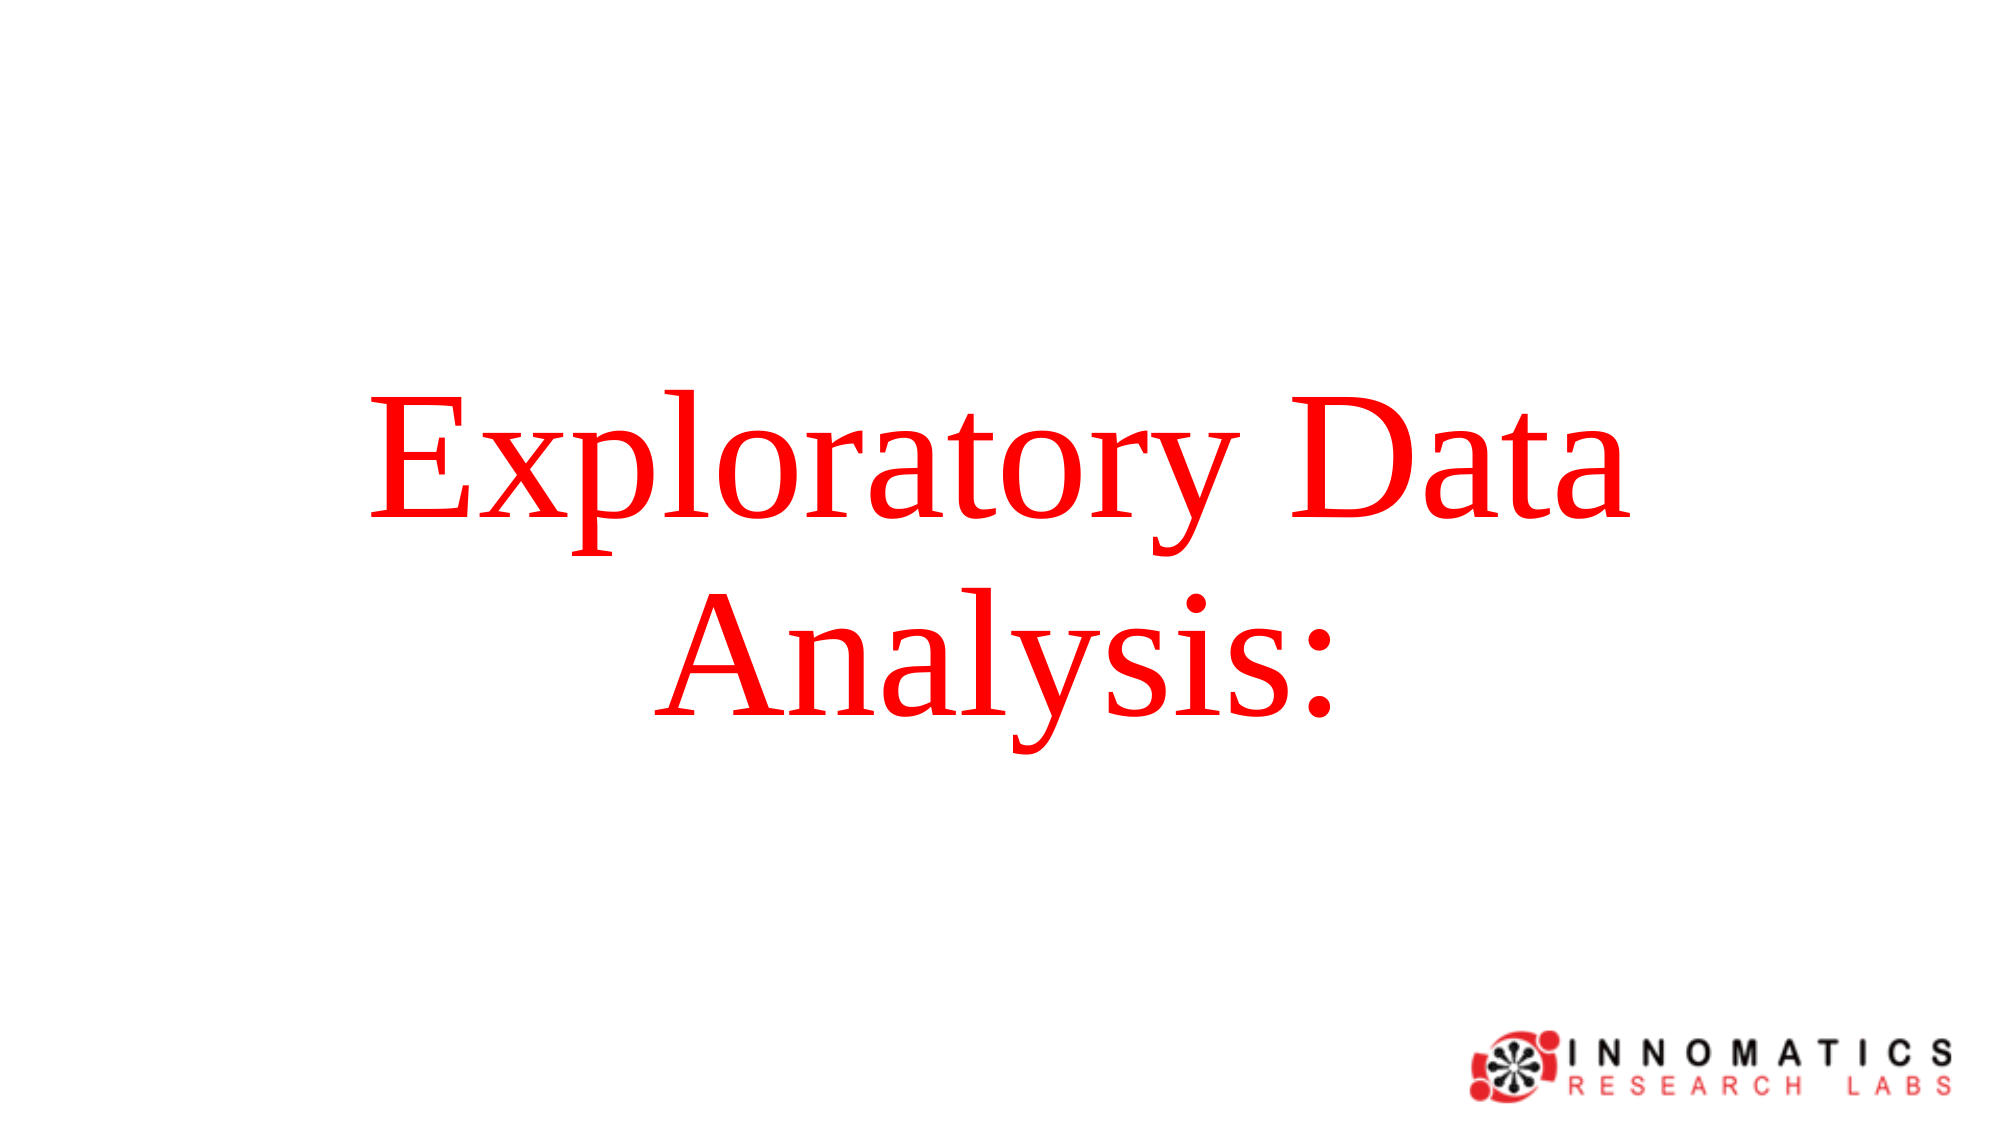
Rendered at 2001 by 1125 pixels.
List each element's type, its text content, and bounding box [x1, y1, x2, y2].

title Exploratory Data Analysis: [137, 59, 1863, 1055]
picture [1445, 1014, 1975, 1125]
